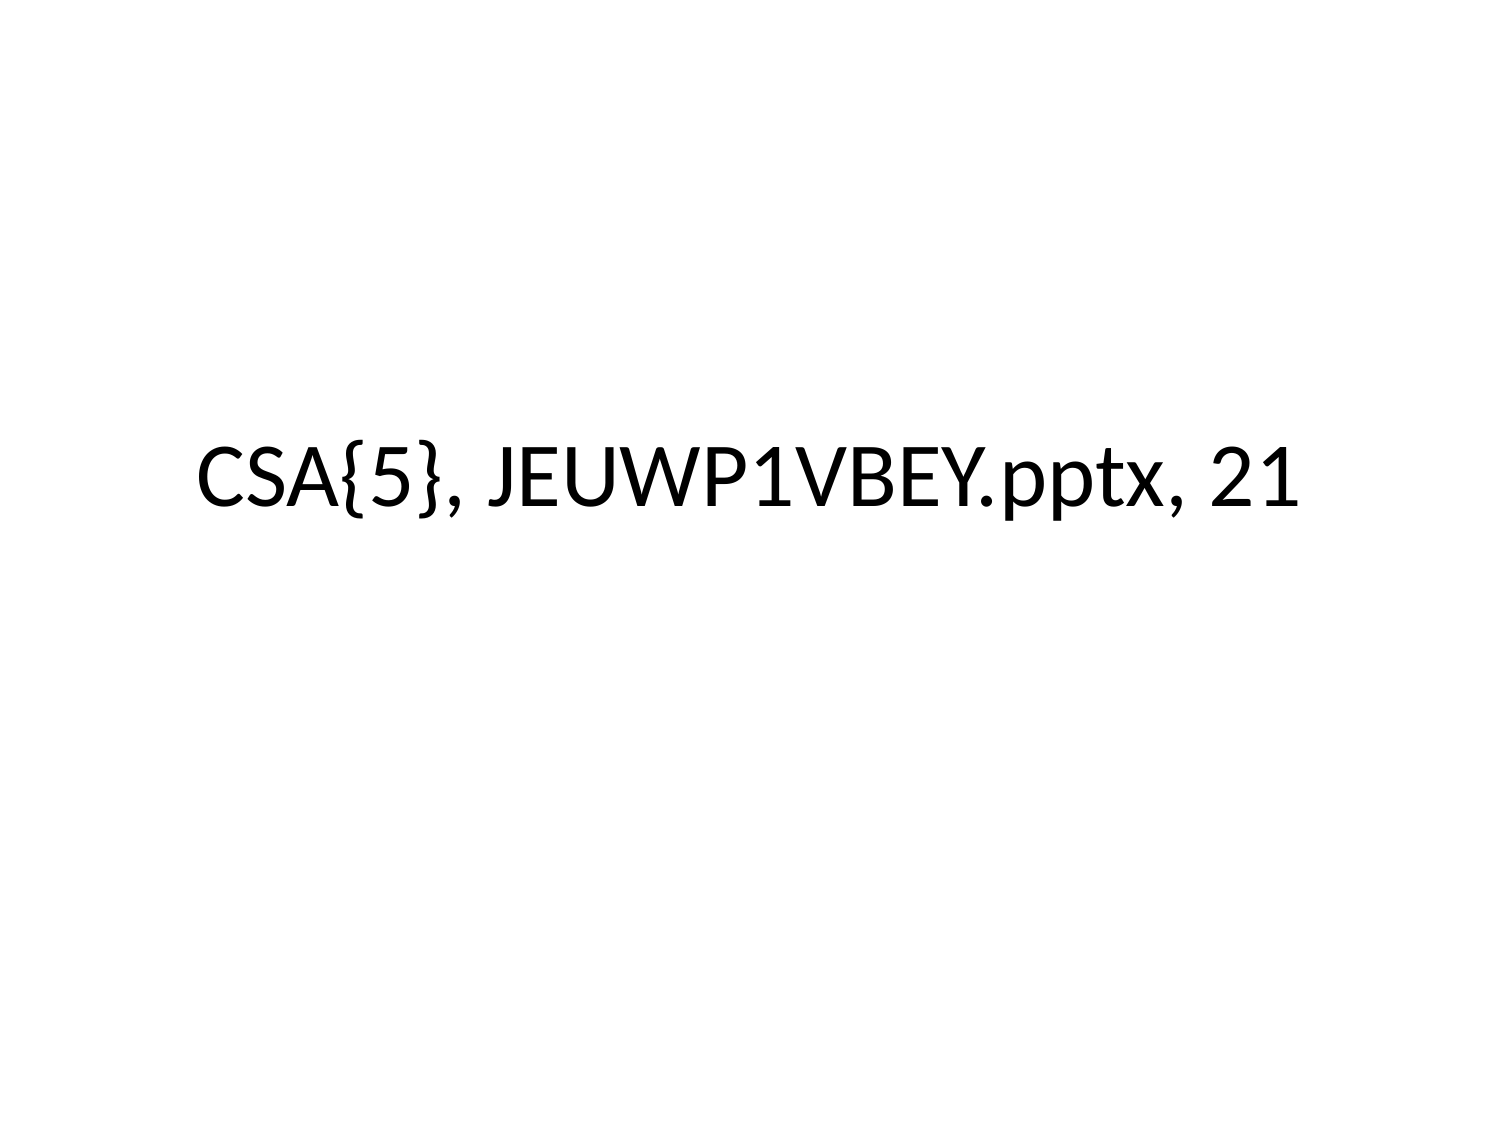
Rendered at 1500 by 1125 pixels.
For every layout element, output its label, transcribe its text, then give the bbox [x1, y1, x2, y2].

title CSA{5}, JEUWP1VBEY.pptx, 21 [112, 349, 1388, 591]
